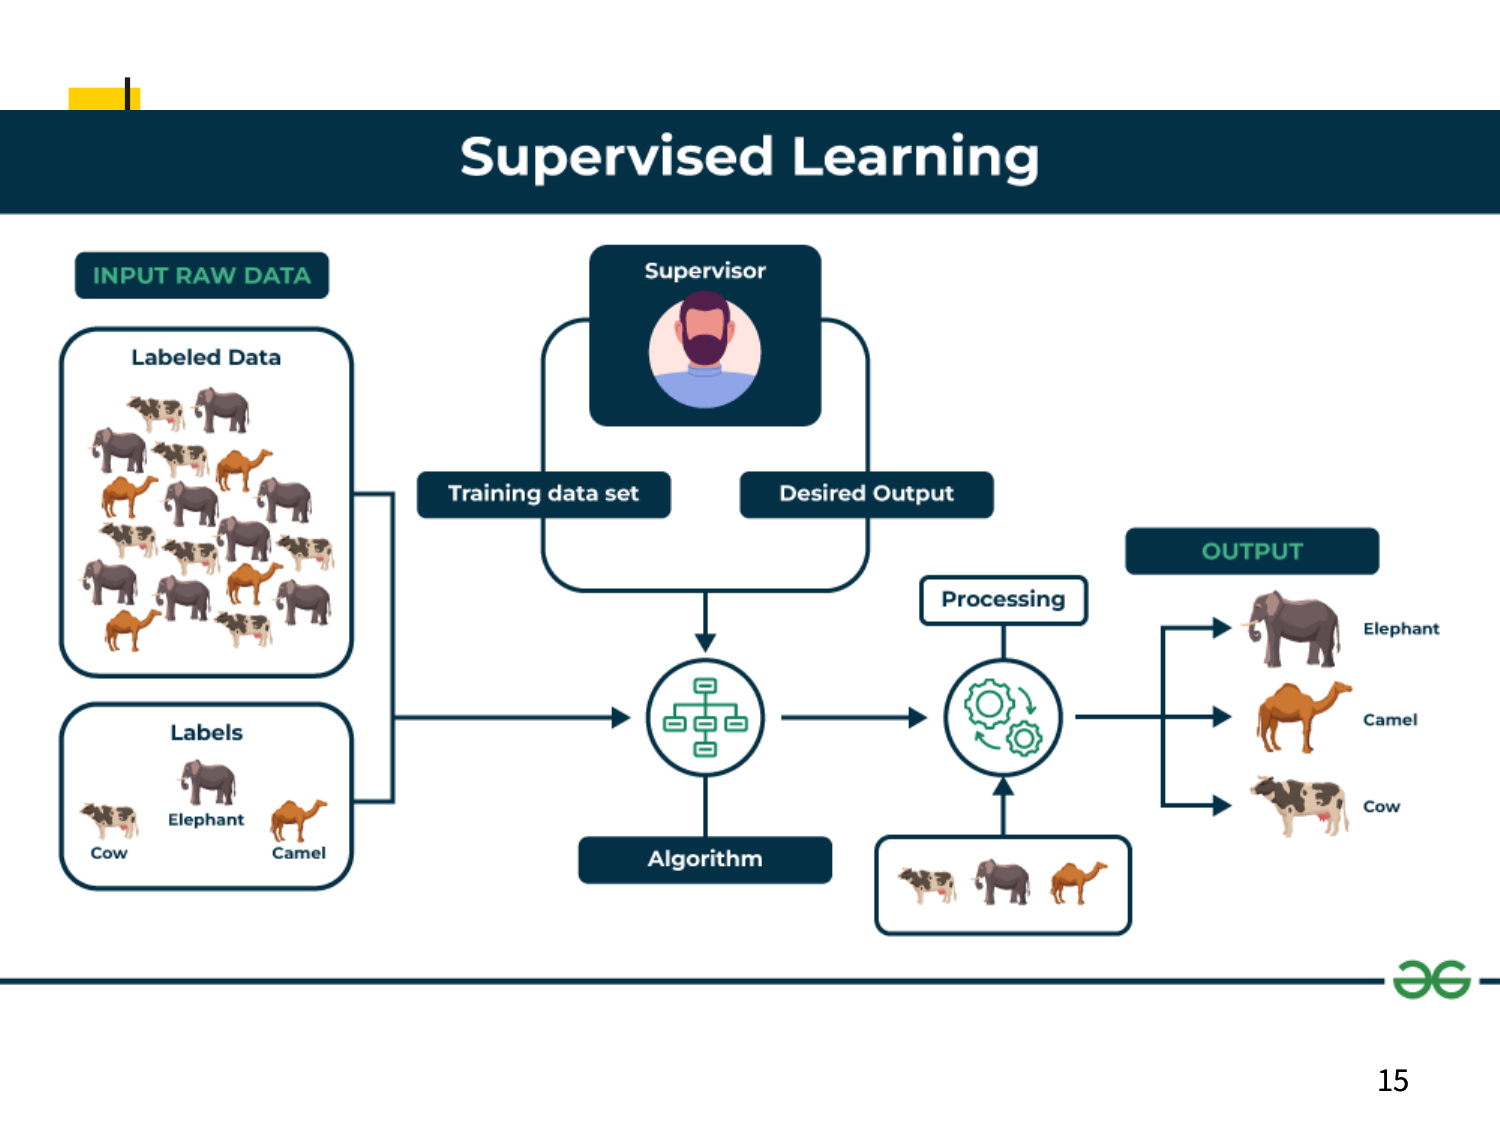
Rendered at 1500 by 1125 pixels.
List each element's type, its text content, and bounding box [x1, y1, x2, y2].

picture [498, 146, 527, 176]
picture [461, 137, 493, 176]
picture [953, 133, 964, 142]
picture [969, 145, 1000, 176]
picture [536, 145, 601, 186]
picture [1005, 145, 1037, 186]
picture [606, 145, 659, 176]
picture [954, 146, 962, 176]
picture [825, 145, 856, 176]
picture [677, 145, 703, 176]
picture [662, 133, 673, 142]
picture [795, 137, 823, 176]
picture [705, 145, 736, 176]
picture [893, 146, 911, 176]
picture [663, 146, 671, 176]
picture [0, 214, 1500, 1015]
picture [917, 145, 946, 176]
picture [740, 134, 772, 176]
picture [858, 145, 886, 176]
slide_number 15 [1112, 1037, 1425, 1113]
